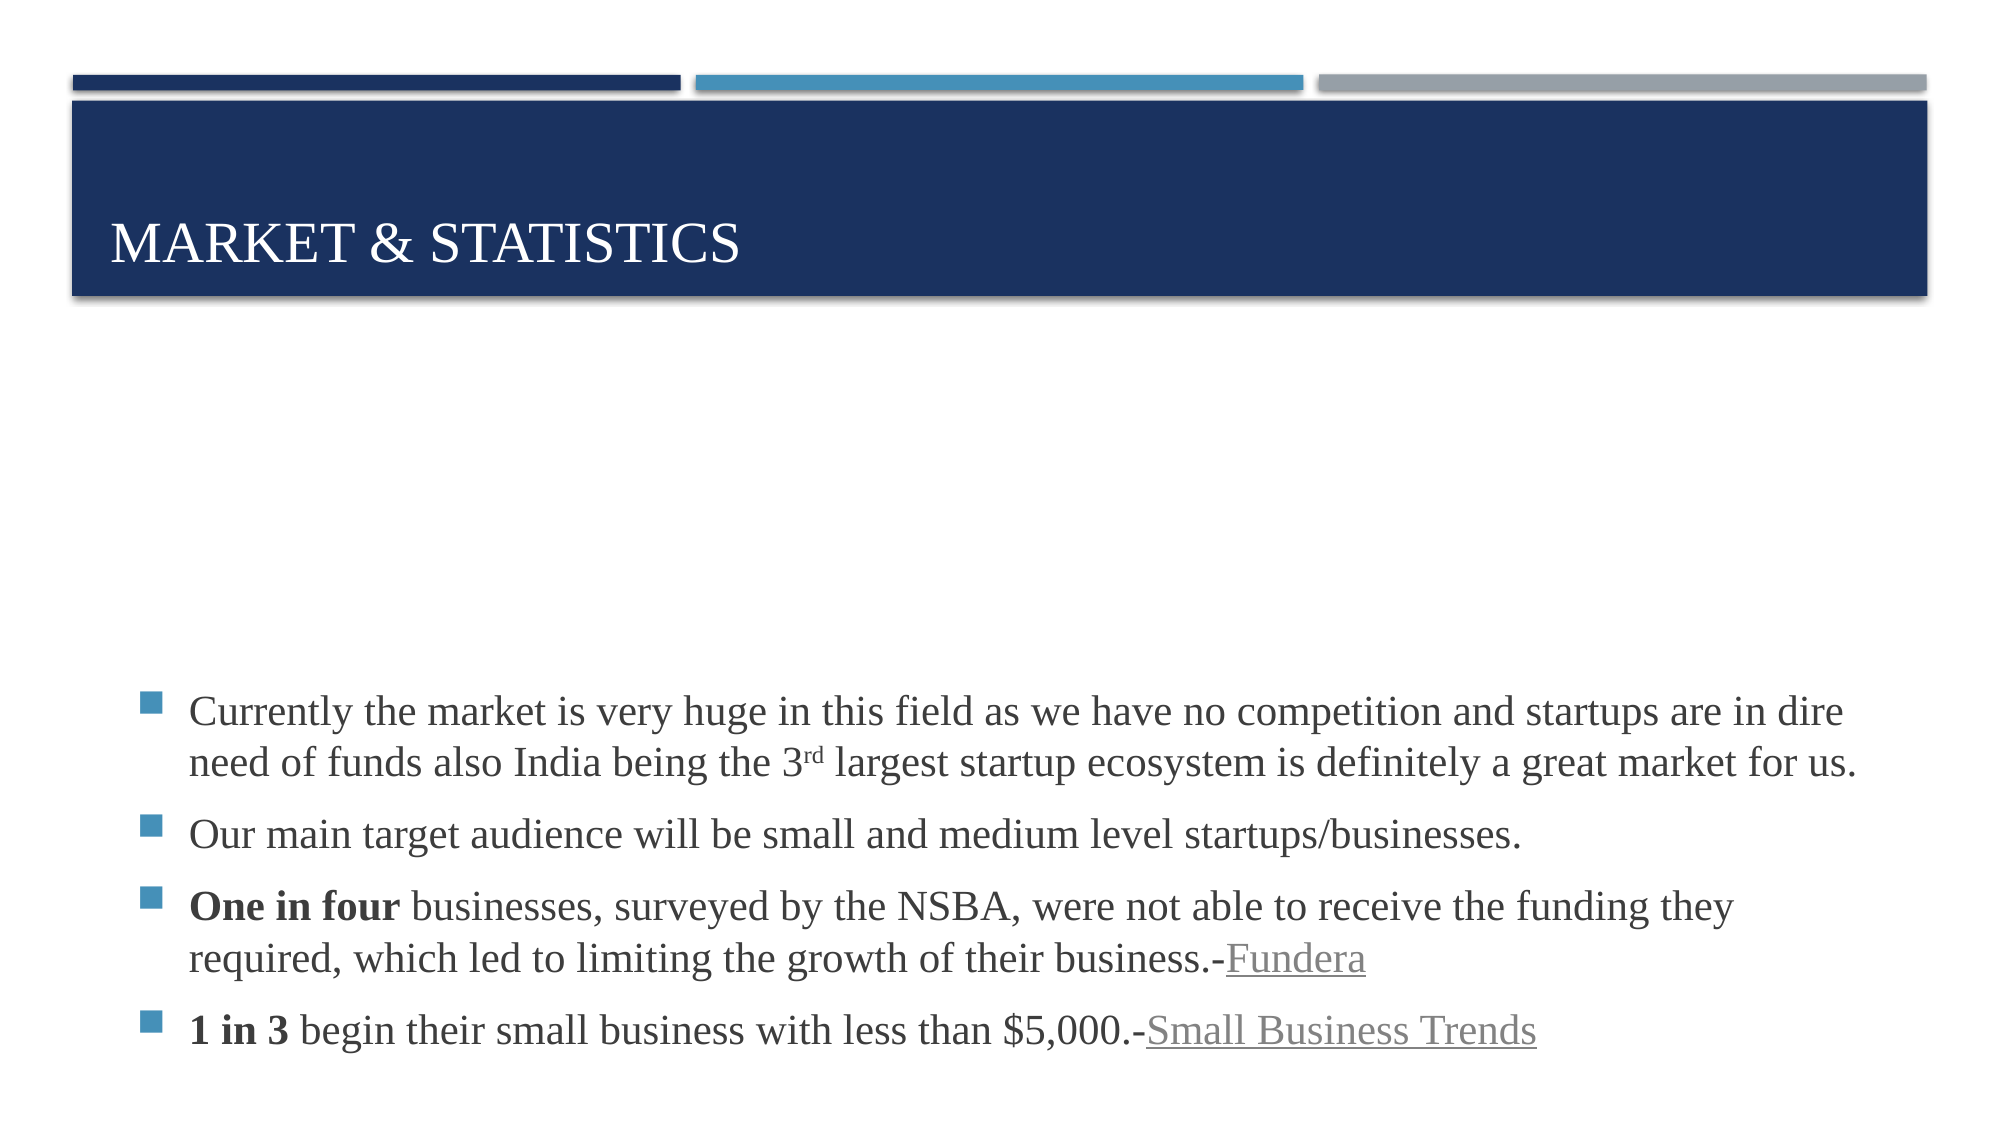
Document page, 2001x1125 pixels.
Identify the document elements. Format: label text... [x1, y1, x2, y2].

title Market & statistics [95, 115, 1905, 282]
list Currently the market is very huge in this field as we have no competition and startups are in dire need of funds also India being the 3rd largest startup ecosystem is definitely a great market for us. Our main target audience will be small and medium level startups/businesses. One in four businesses, surveyed by the NSBA, were not able to receive the funding they required, which led to limiting the growth of their business.-Fundera 1 in 3 begin their small business with less than $5,000.-Small Business Trends [120, 346, 1877, 1078]
